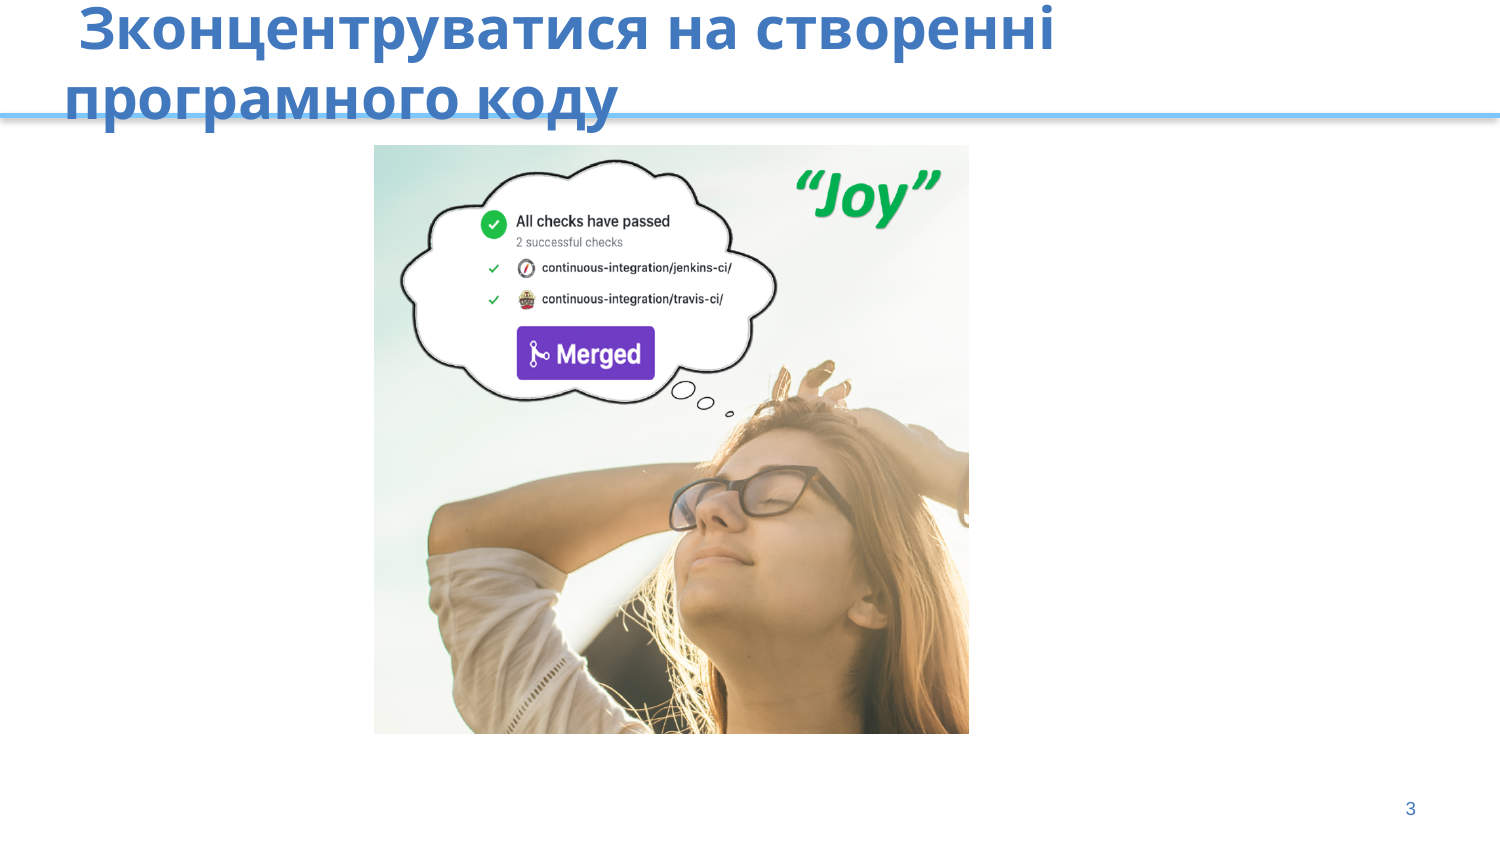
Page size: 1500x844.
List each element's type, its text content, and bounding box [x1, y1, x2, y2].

picture [370, 145, 969, 734]
title Зконцентруватися на створенні програмного коду [48, 7, 1425, 116]
list [19, 145, 1321, 782]
